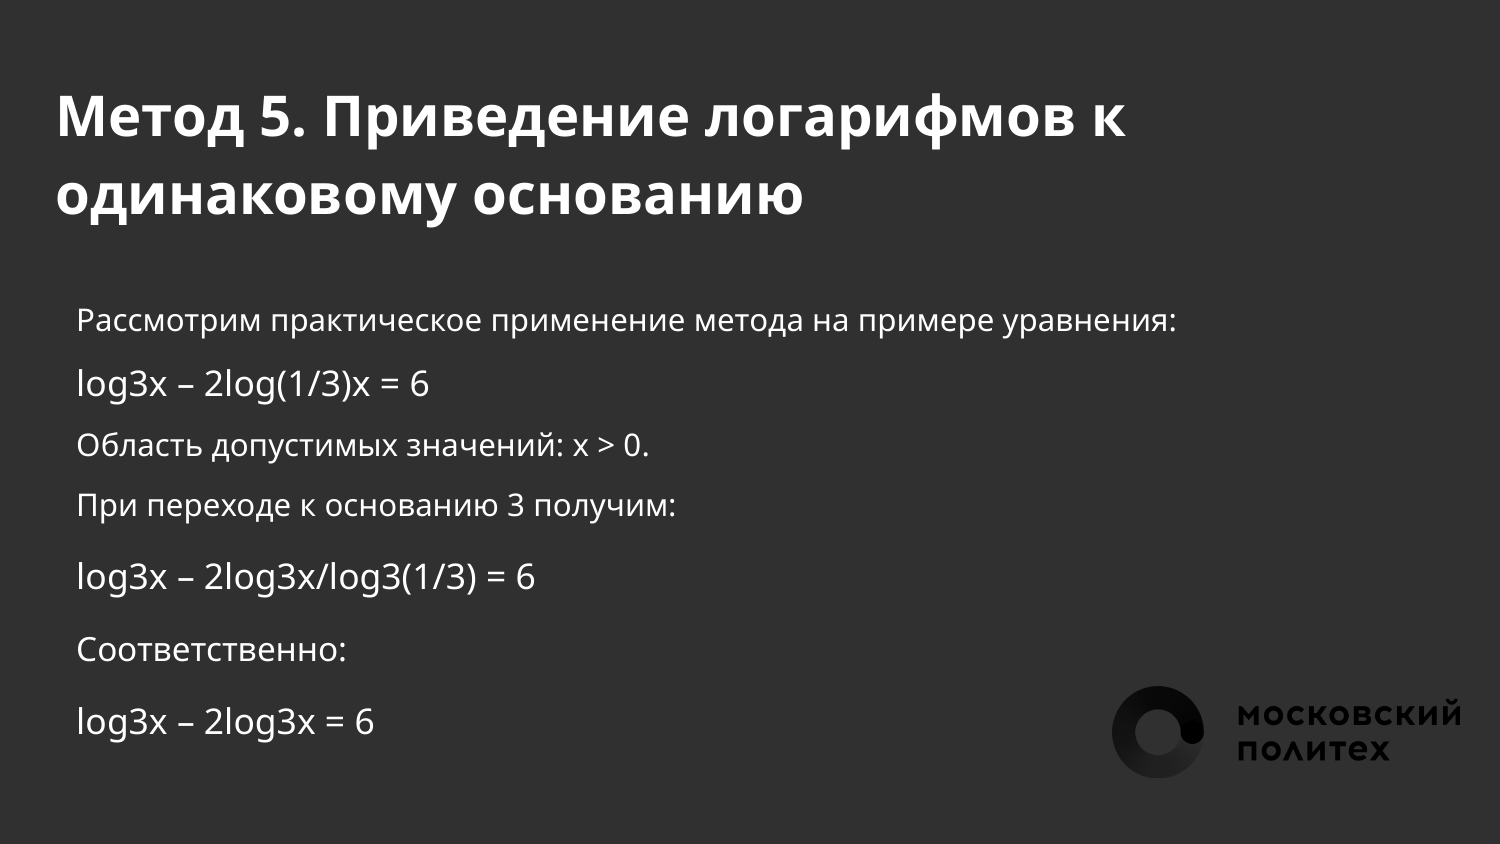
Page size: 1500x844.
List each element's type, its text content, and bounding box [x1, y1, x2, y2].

title Метод 5. Приведение логарифмов к одинаковому основанию [40, 55, 1460, 280]
picture [1112, 683, 1460, 778]
list Рассмотрим практическое применение метода на примере уравнения: log3x – 2log(1/3)x = 6 Область допустимых значений: х > 0. При переходе к основанию 3 получим: log3x – 2log3x/log3(1/3) = 6 Соответственно: log3x – 2log3x = 6 [61, 279, 1500, 844]
